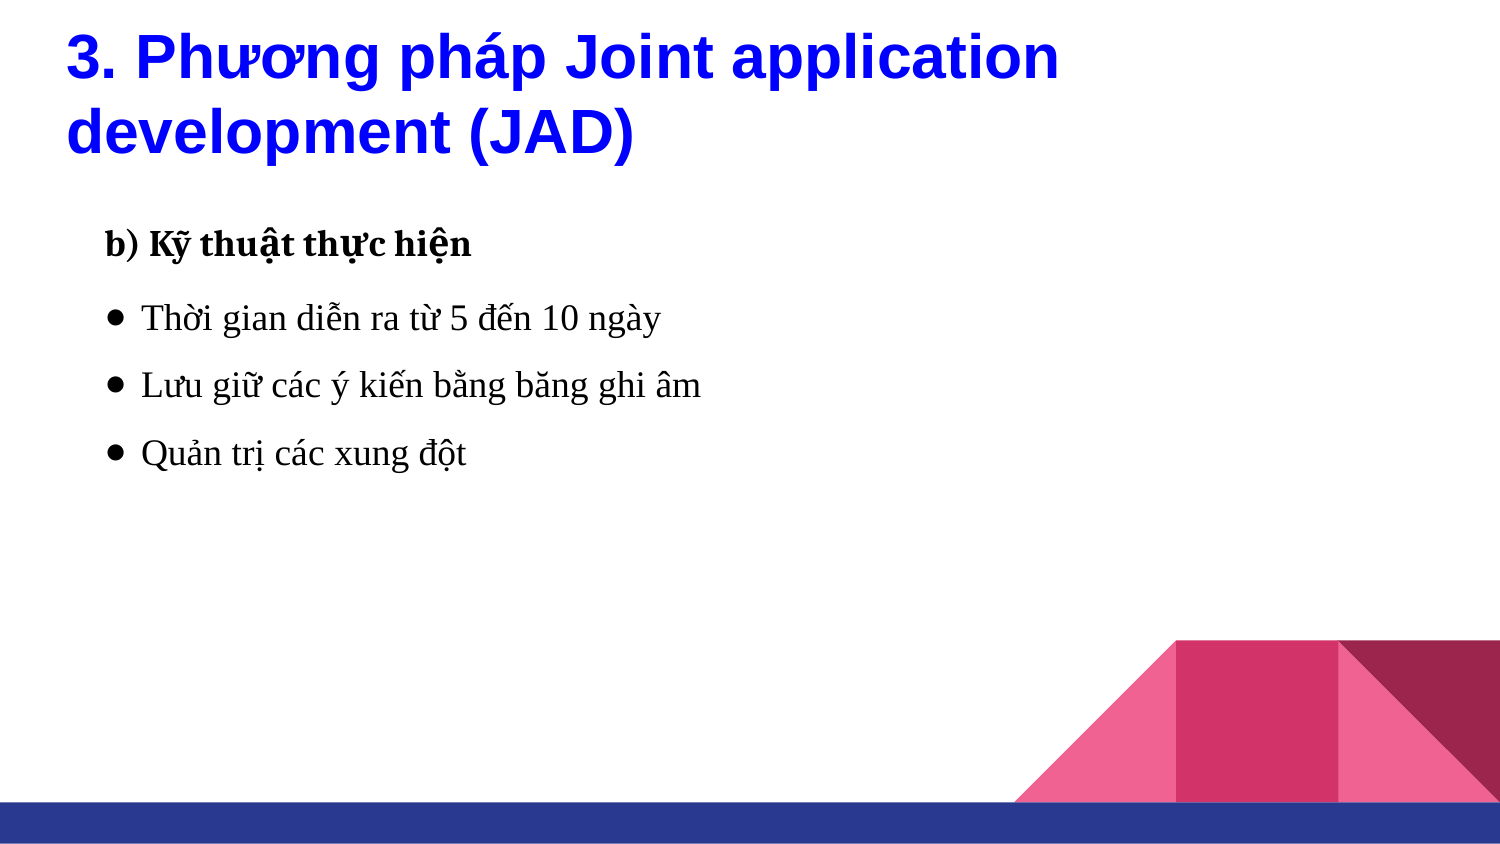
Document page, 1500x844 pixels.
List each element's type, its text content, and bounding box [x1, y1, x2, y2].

title 3. Phương pháp Joint application development (JAD) [51, 41, 1449, 141]
list b) Kỹ thuật thực hiện Thời gian diễn ra từ 5 đến 10 ngày Lưu giữ các ý kiến bằng băng ghi âm Quản trị các xung đột [51, 181, 1449, 750]
